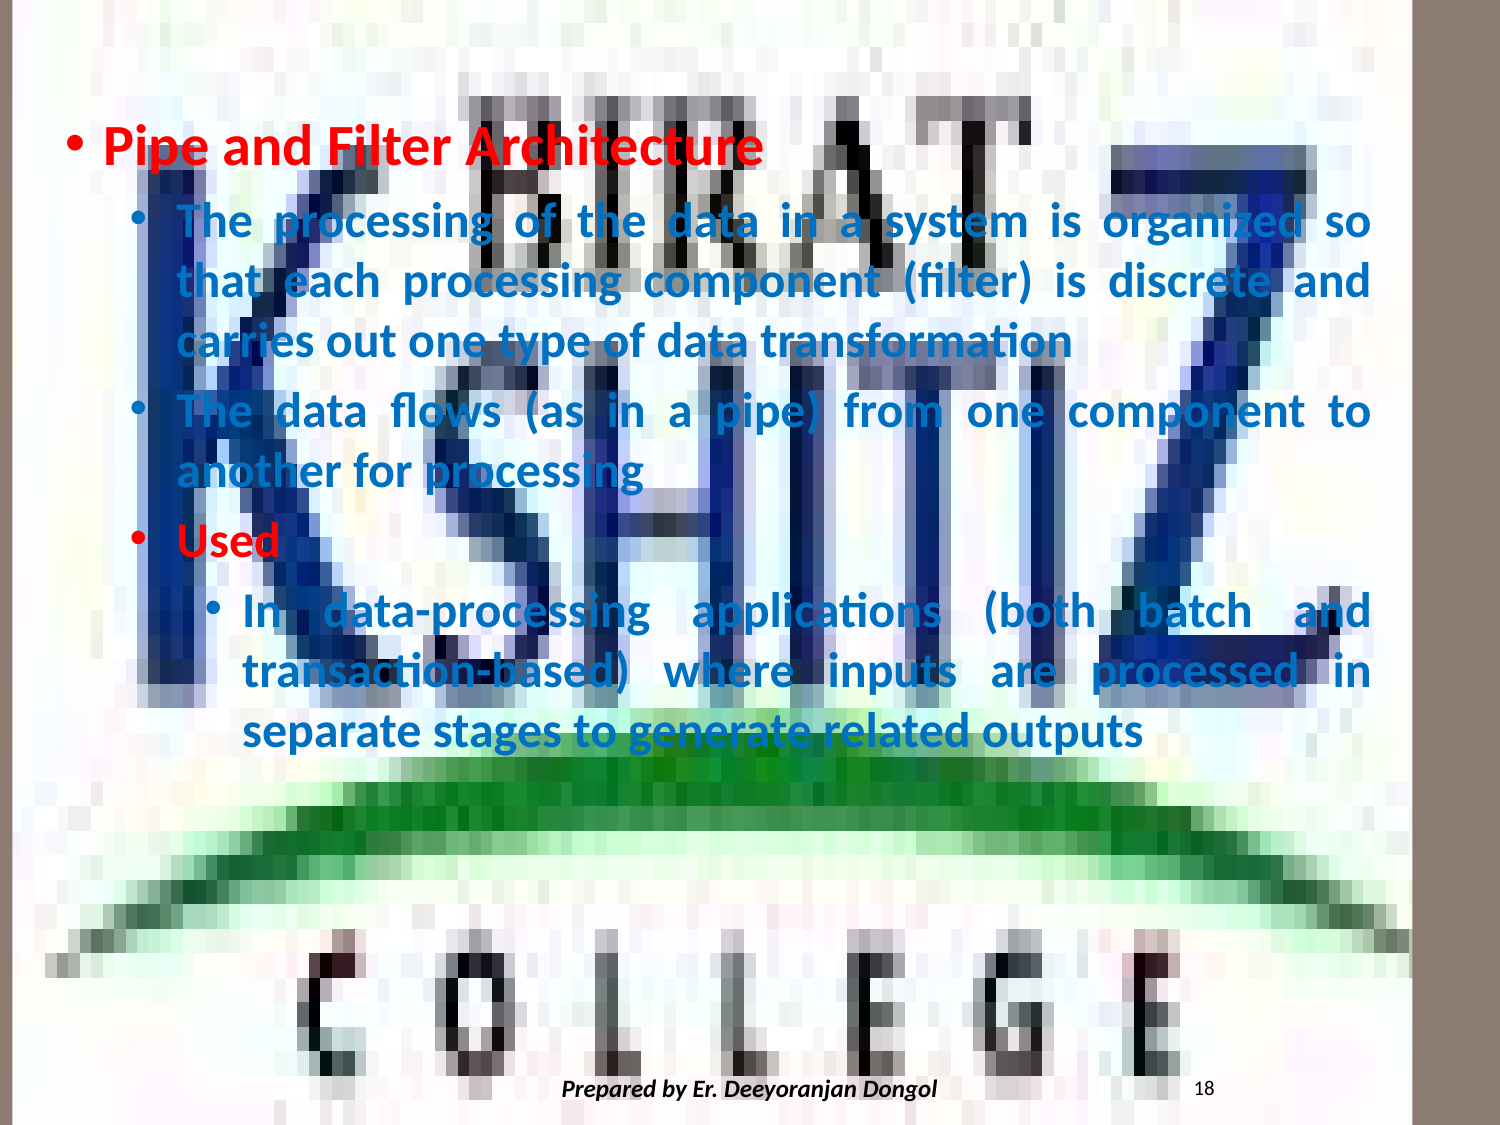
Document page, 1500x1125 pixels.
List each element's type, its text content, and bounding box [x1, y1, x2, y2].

footer Prepared by Er. Deeyoranjan Dongol [443, 1062, 1057, 1113]
picture [13, 0, 1412, 1125]
slide_number 18 [1067, 1061, 1230, 1112]
list Pipe and Filter Architecture The processing of the data in a system is organized so that each processing component (filter) is discrete and carries out one type of data transformation The data flows (as in a pipe) from one component to another for processing Used In data-processing applications (both batch and transaction-based) where inputs are processed in separate stages to generate related outputs [50, 99, 1388, 1063]
